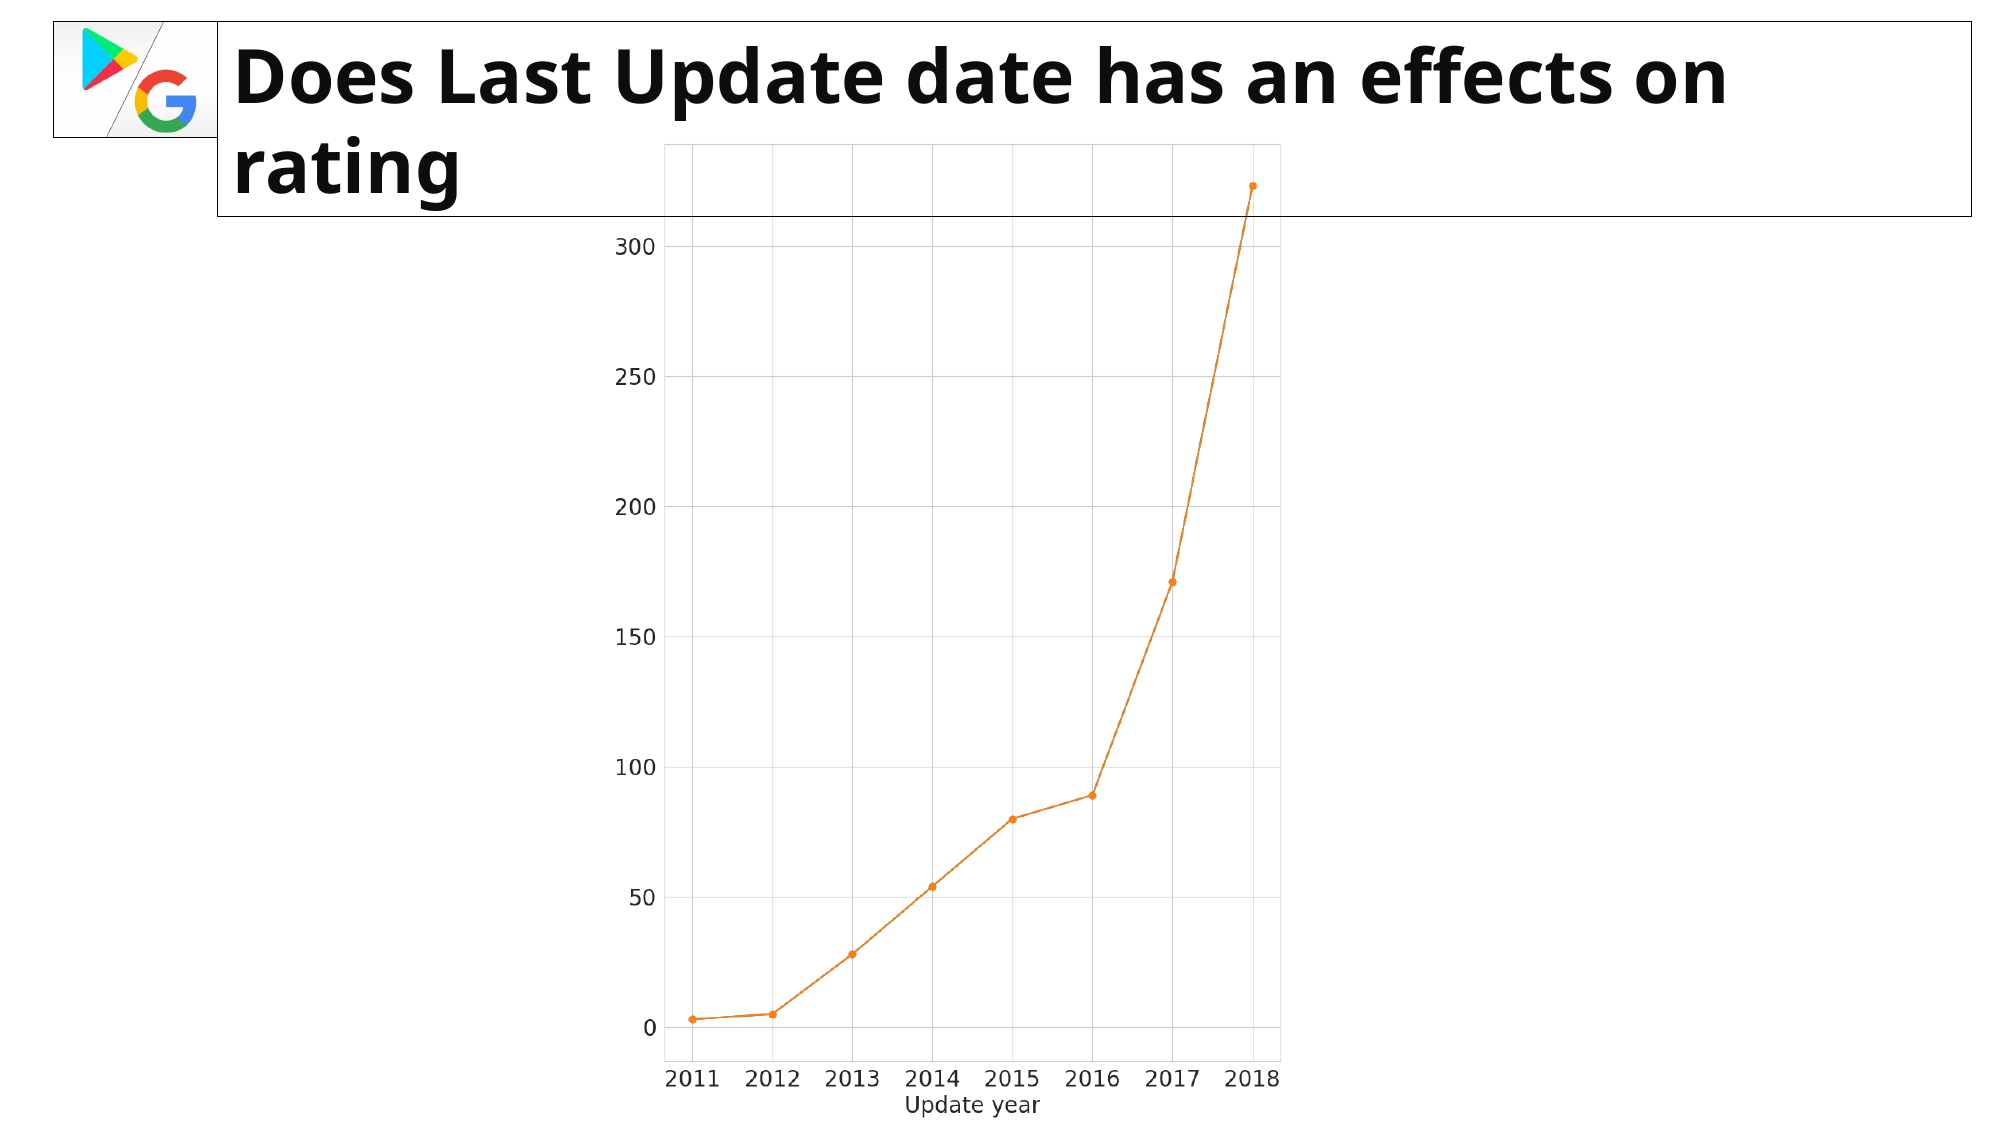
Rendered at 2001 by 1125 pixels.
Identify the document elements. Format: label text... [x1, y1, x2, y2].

text_box Does Last Update date has an effects on rating [217, 21, 1972, 217]
picture [606, 136, 1288, 1125]
picture [52, 21, 218, 138]
